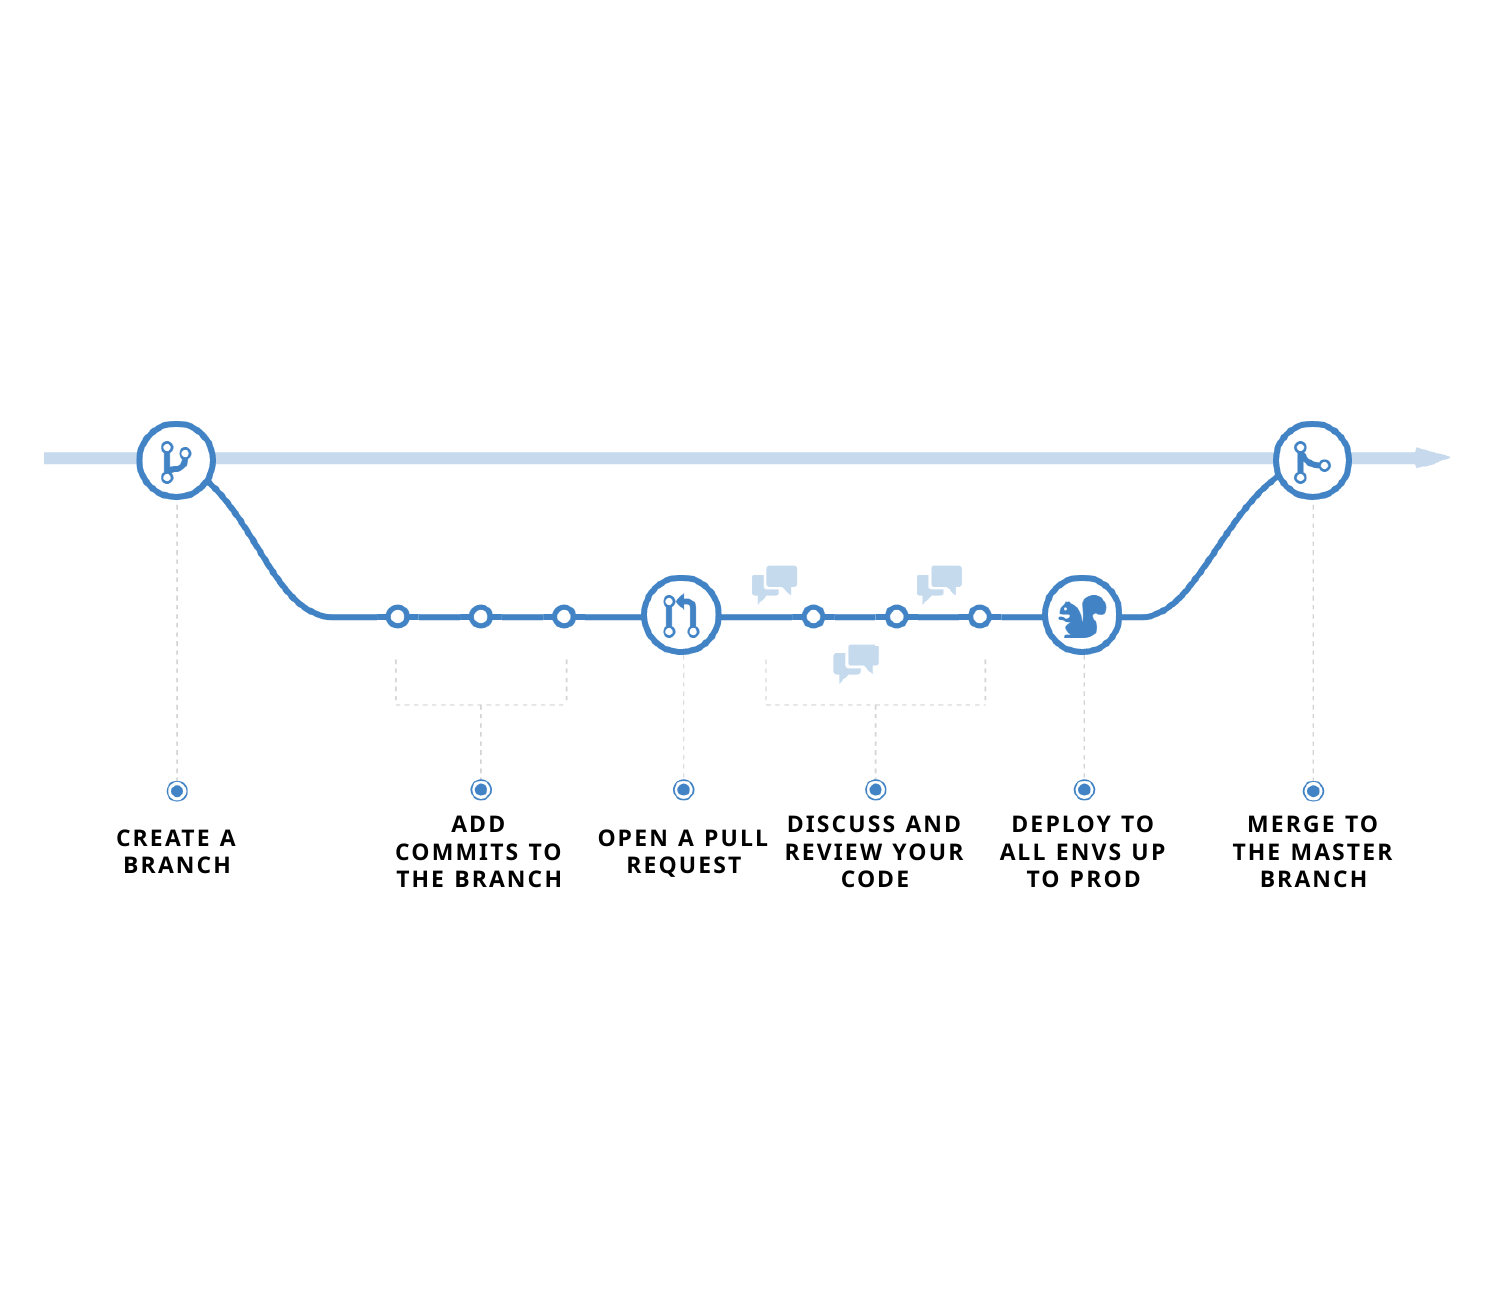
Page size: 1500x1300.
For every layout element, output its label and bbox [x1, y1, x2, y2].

text_box [41, 402, 1459, 897]
